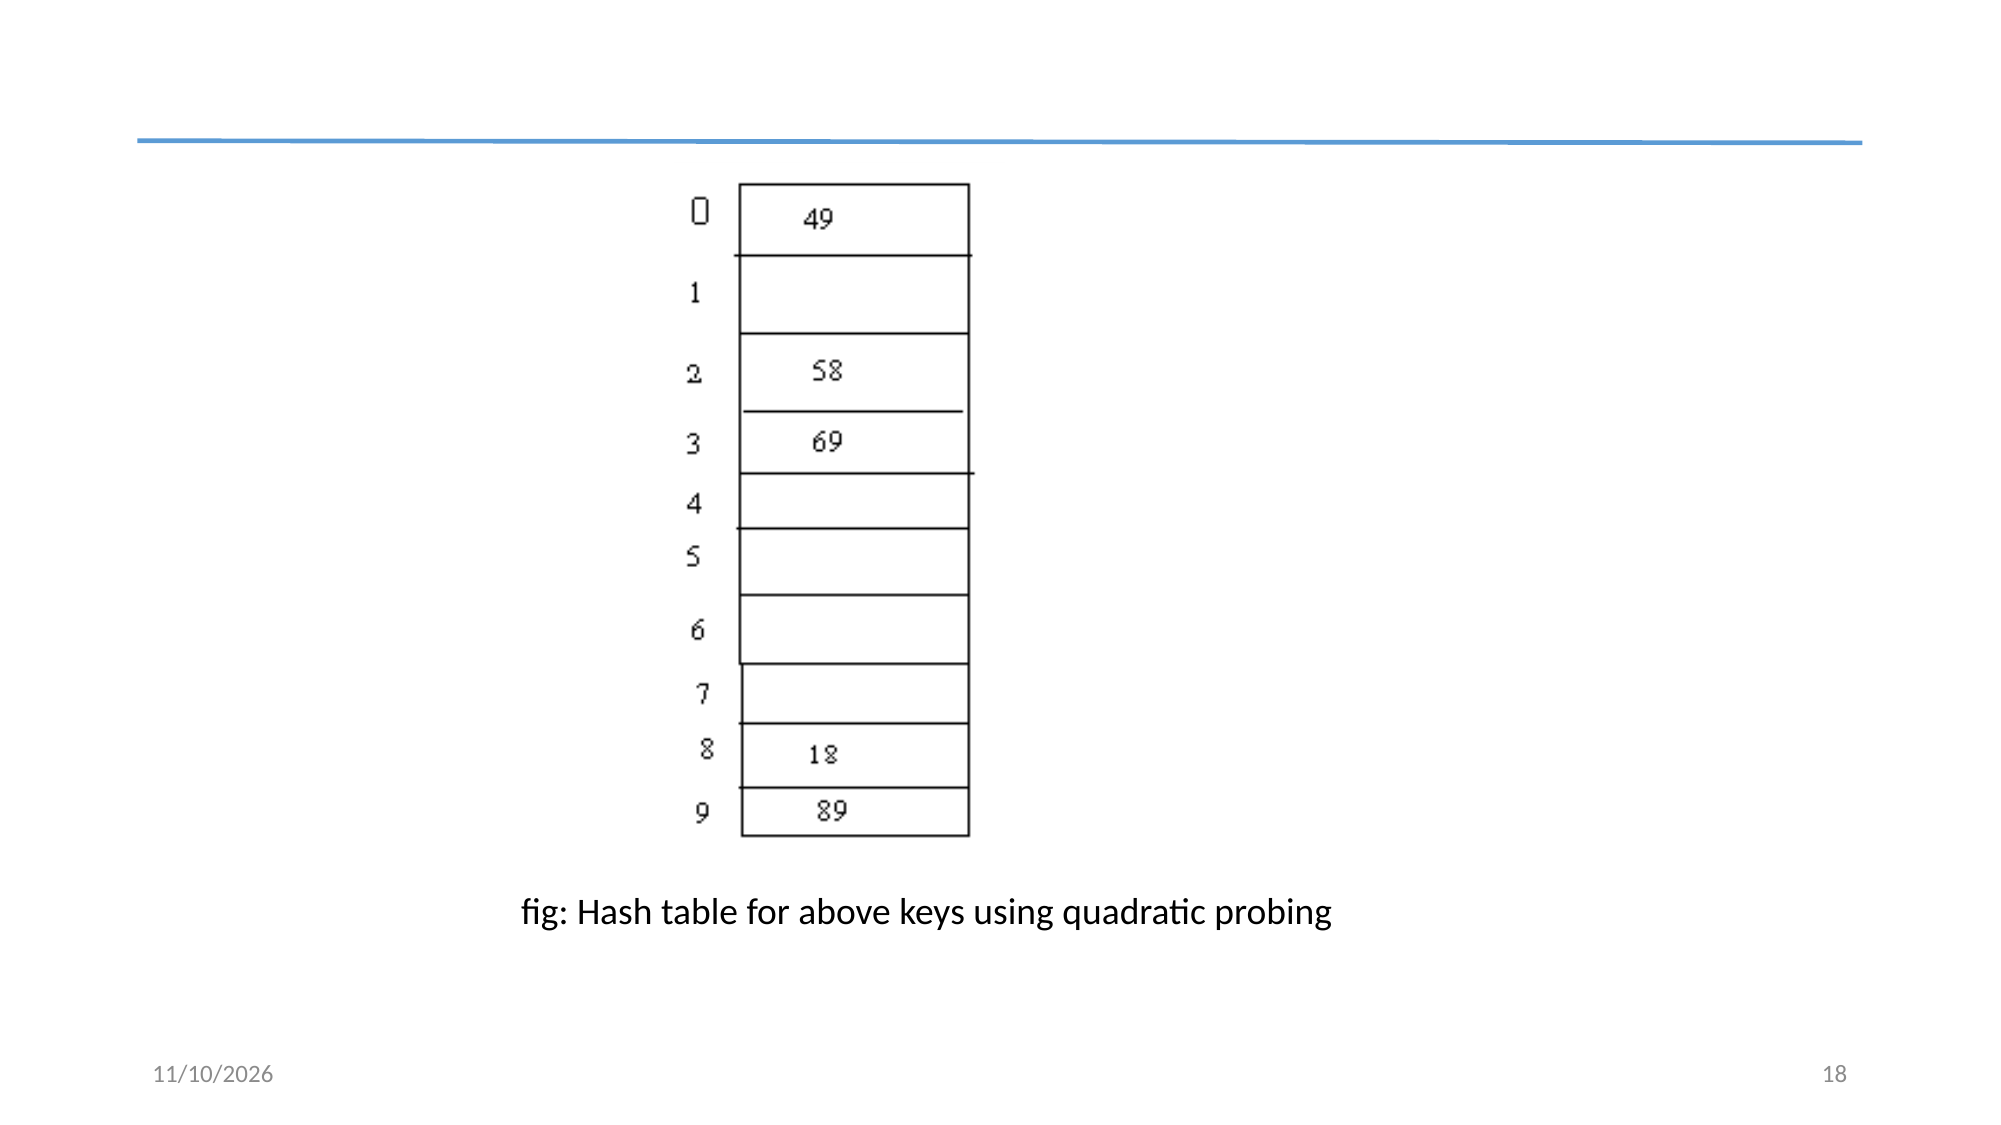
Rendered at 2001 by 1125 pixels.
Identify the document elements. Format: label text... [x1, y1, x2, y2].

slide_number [137, 1042, 588, 1103]
slide_number 18 [1412, 1042, 1863, 1103]
text_box fig: Hash table for above keys using quadratic probing [506, 879, 1348, 940]
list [674, 161, 1005, 870]
